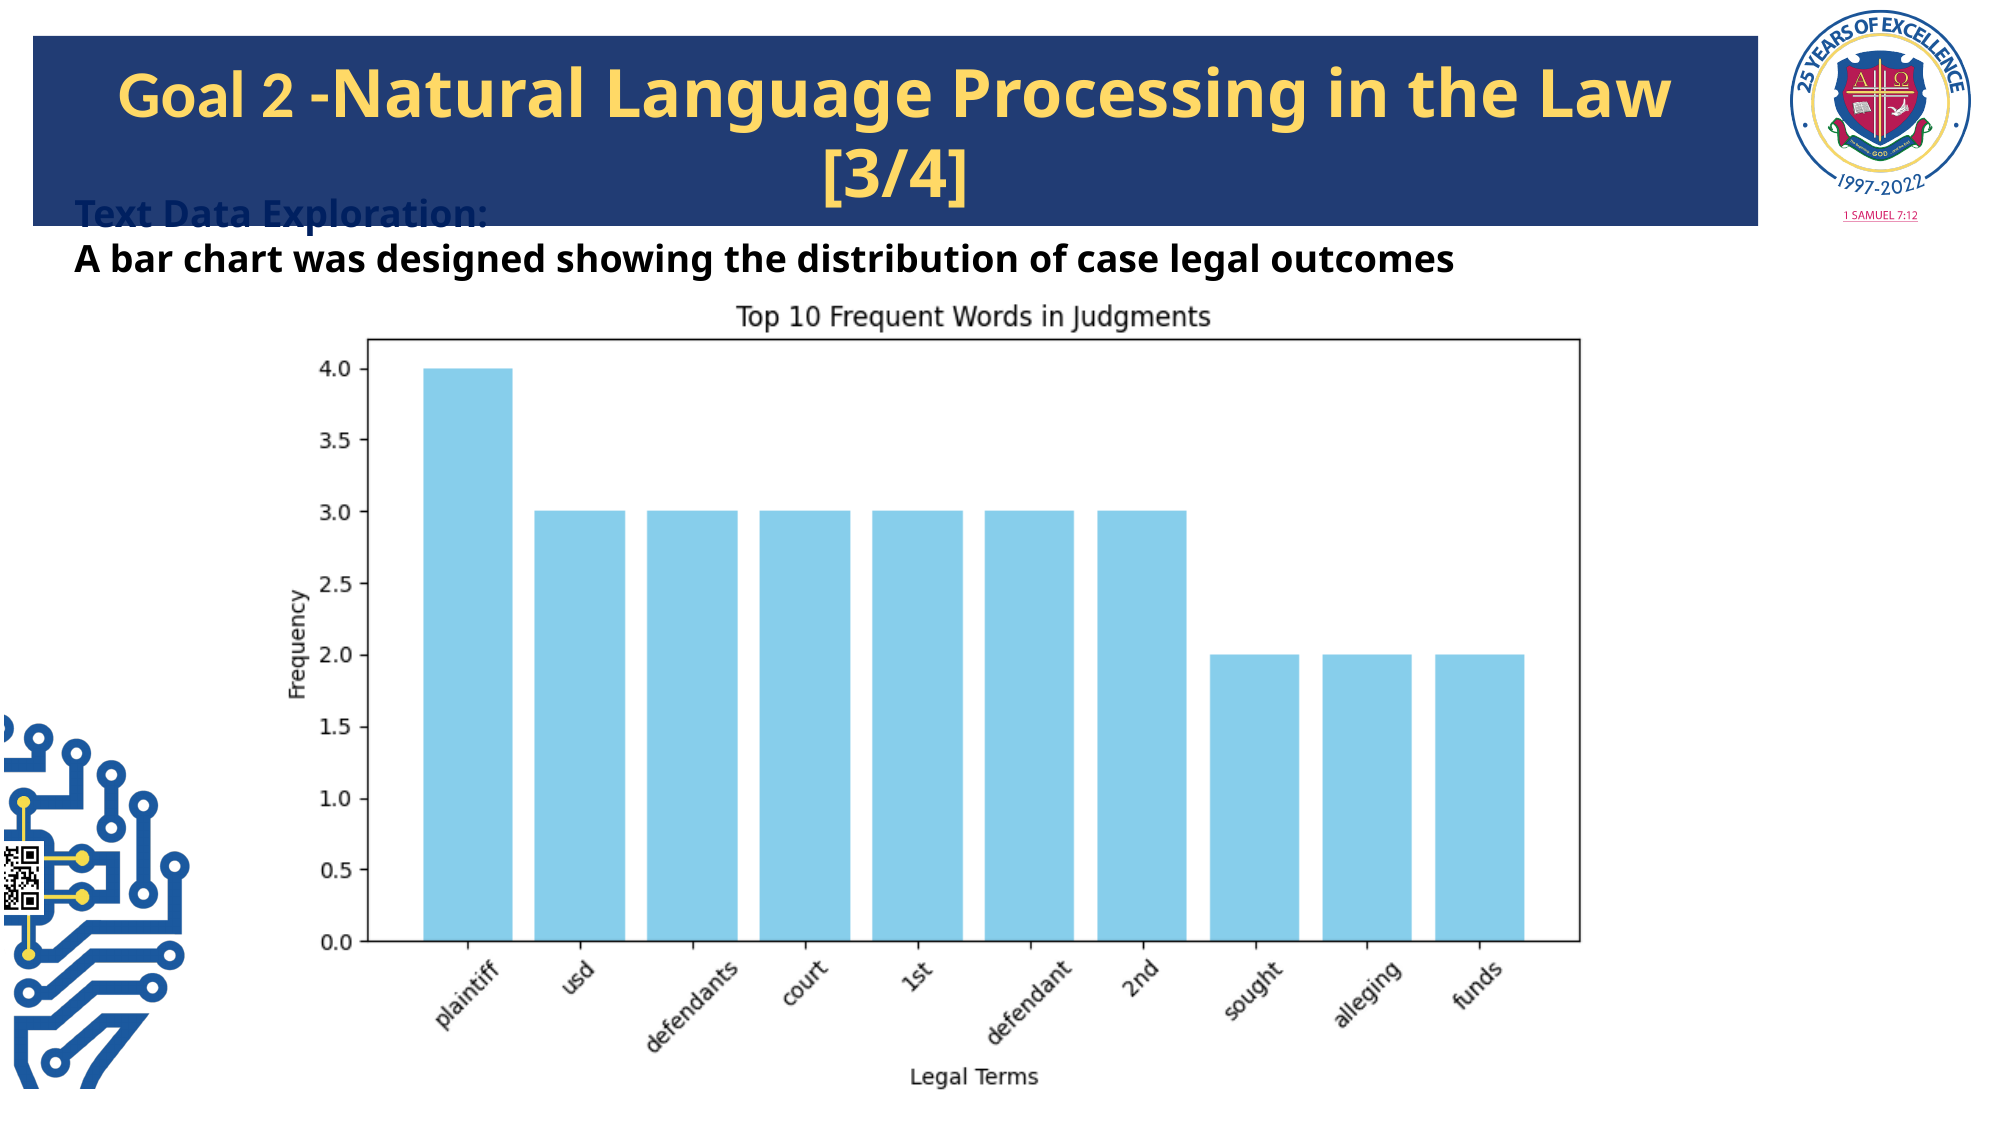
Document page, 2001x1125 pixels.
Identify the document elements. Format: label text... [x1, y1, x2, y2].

picture [3, 674, 196, 1089]
picture [272, 288, 1595, 1105]
text_box Goal 2 -Natural Language Processing in the Law [3/4] [33, 35, 1752, 226]
text_box Text Data Exploration: A bar chart was designed showing the distribution of case legal outcomes [59, 182, 1680, 288]
picture [1757, 0, 2000, 242]
